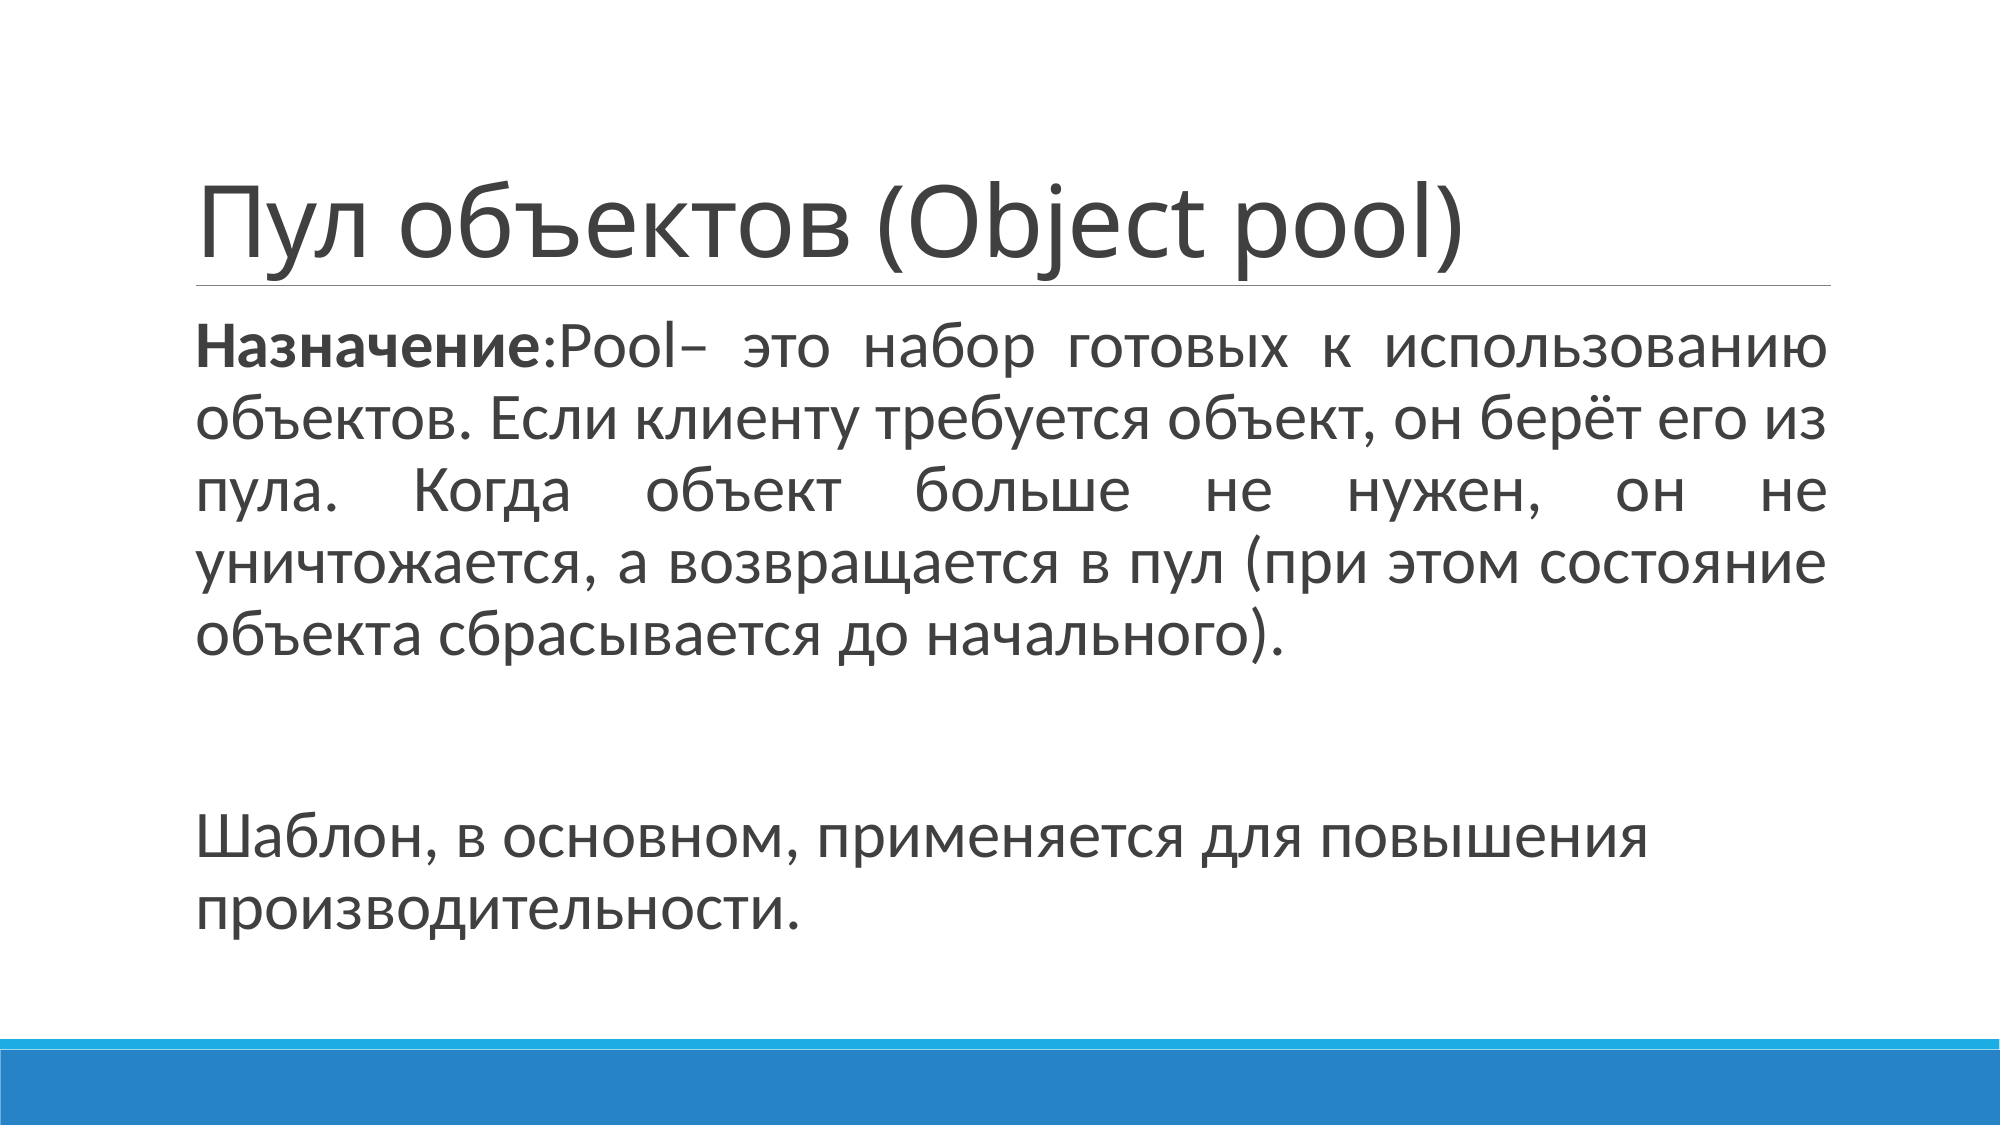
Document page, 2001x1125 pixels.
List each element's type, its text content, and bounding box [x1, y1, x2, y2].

title Пул объектов (Object pool) [180, 47, 1830, 285]
list Назначение:Pool– это набор готовых к использованию объектов. Если клиенту требуется объект, он берёт его из пула. Когда объект больше не нужен, он не уничтожается, а возвращается в пул (при этом состояние объекта сбрасывается до начального). Шаблон, в основном, применяется для повышения производительности. [180, 302, 1830, 963]
